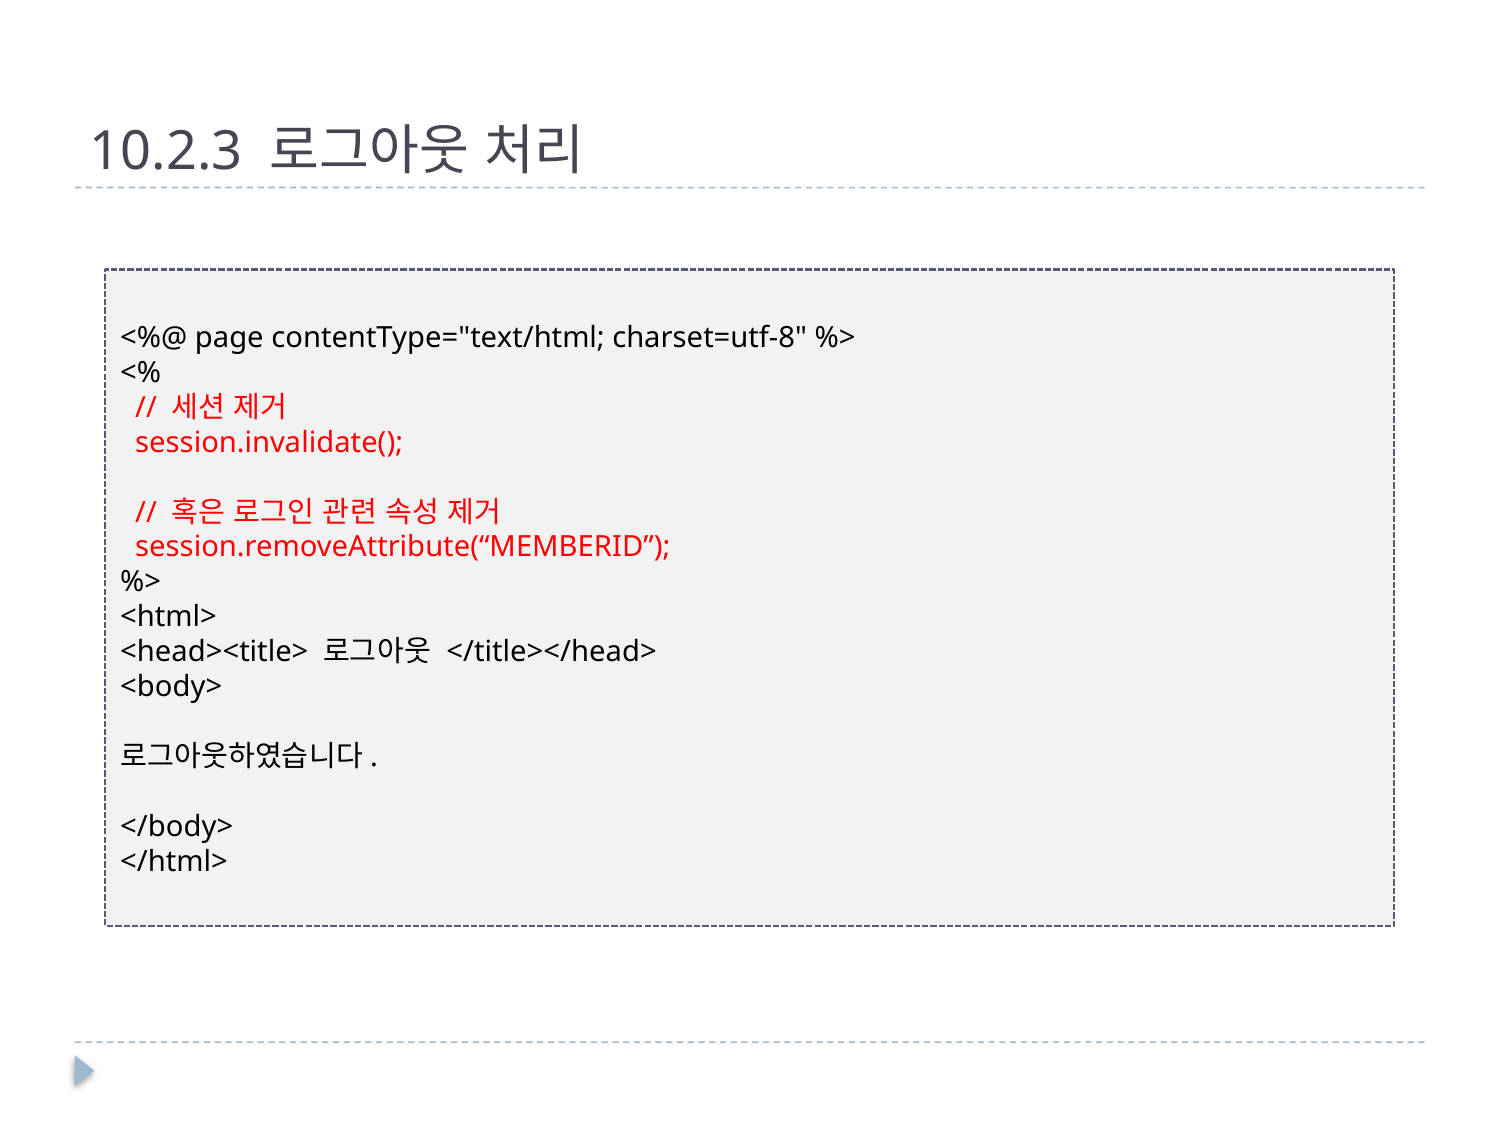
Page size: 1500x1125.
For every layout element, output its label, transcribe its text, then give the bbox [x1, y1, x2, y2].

title 10.2.3 로그아웃 처리 [75, 24, 1425, 188]
text_box <%@ page contentType="text/html; charset=utf-8" %> <% // 세션 제거 session.invalidate(); // 혹은 로그인 관련 속성 제거 session.removeAttribute(“MEMBERID”); %> <html> <head><title> 로그아웃 </title></head> <body> 로그아웃하였습니다. </body> </html> [104, 268, 1396, 927]
